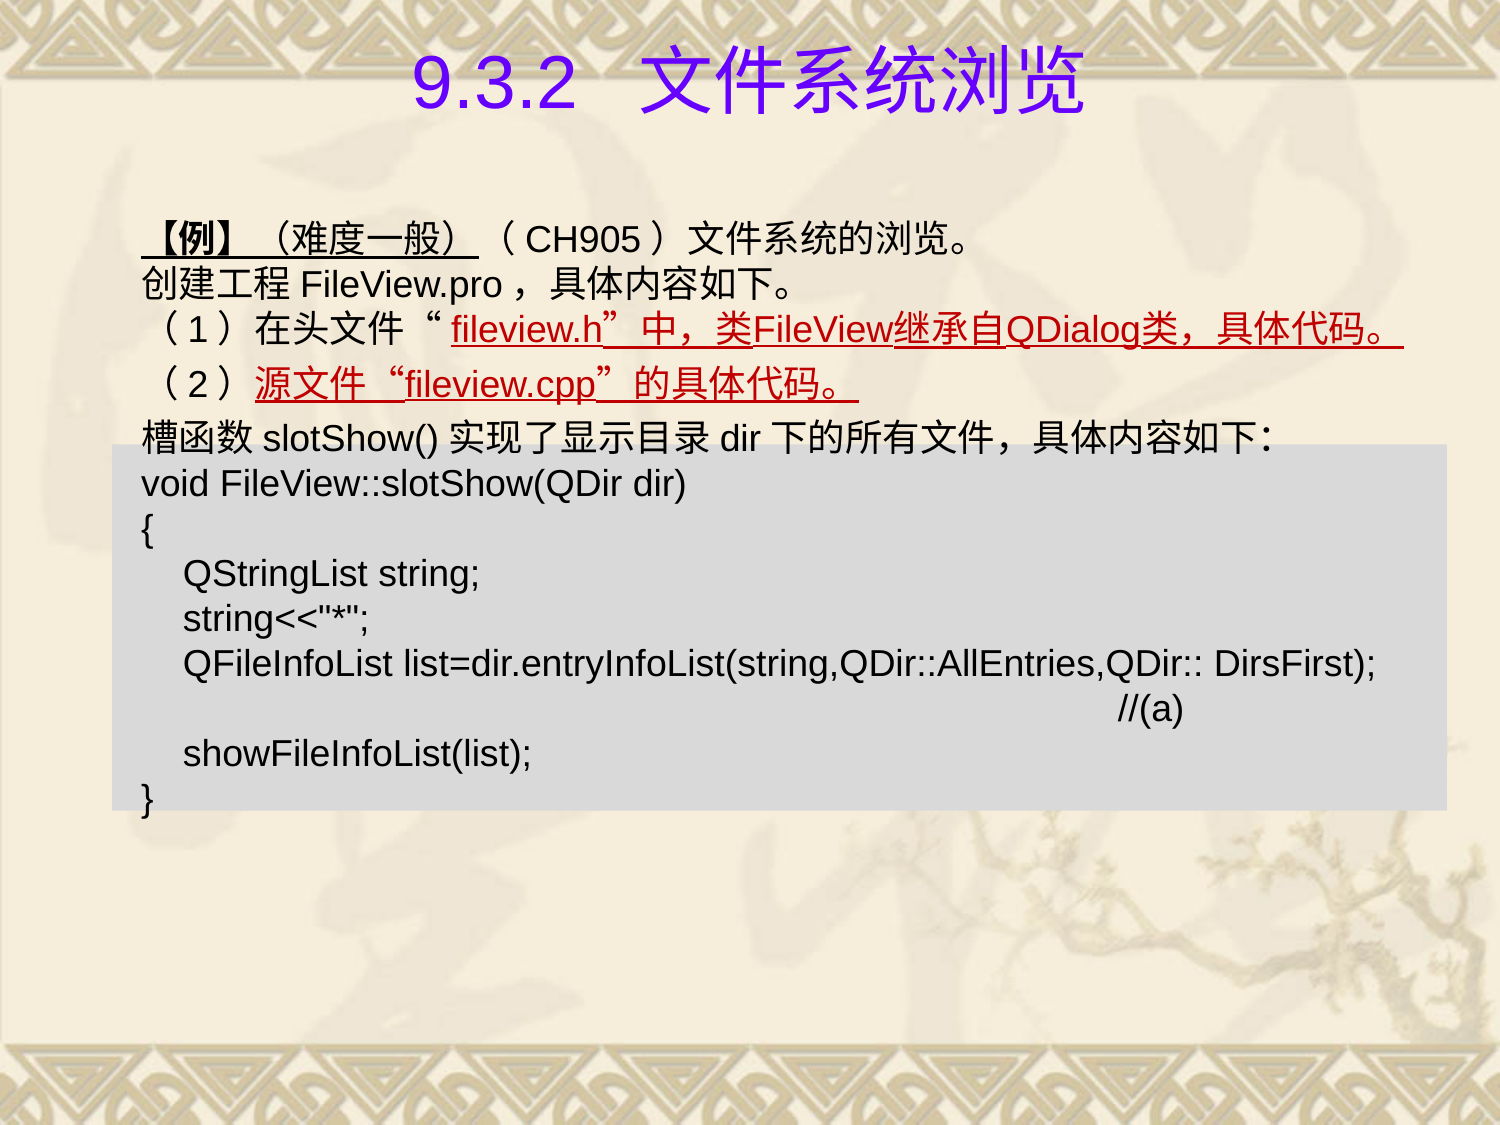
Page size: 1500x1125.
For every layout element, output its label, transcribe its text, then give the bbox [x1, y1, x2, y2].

text_box 【例】（难度一般）（CH905）文件系统的浏览。 创建工程FileView.pro，具体内容如下。 （1）在头文件“fileview.h”中，类FileView继承自QDialog类，具体代码。 （2）源文件“fileview.cpp”的具体代码。 槽函数slotShow()实现了显示目录dir下的所有文件，具体内容如下： void FileView::slotShow(QDir dir) { QStringList string; string<<"*"; QFileInfoList list=dir.entryInfoList(string,QDir::AllEntries,QDir:: DirsFirst); //(a) showFileInfoList(list); } [53, 208, 1447, 872]
title 9.3.2 文件系统浏览 [49, 7, 1451, 149]
picture [0, 0, 1500, 1125]
